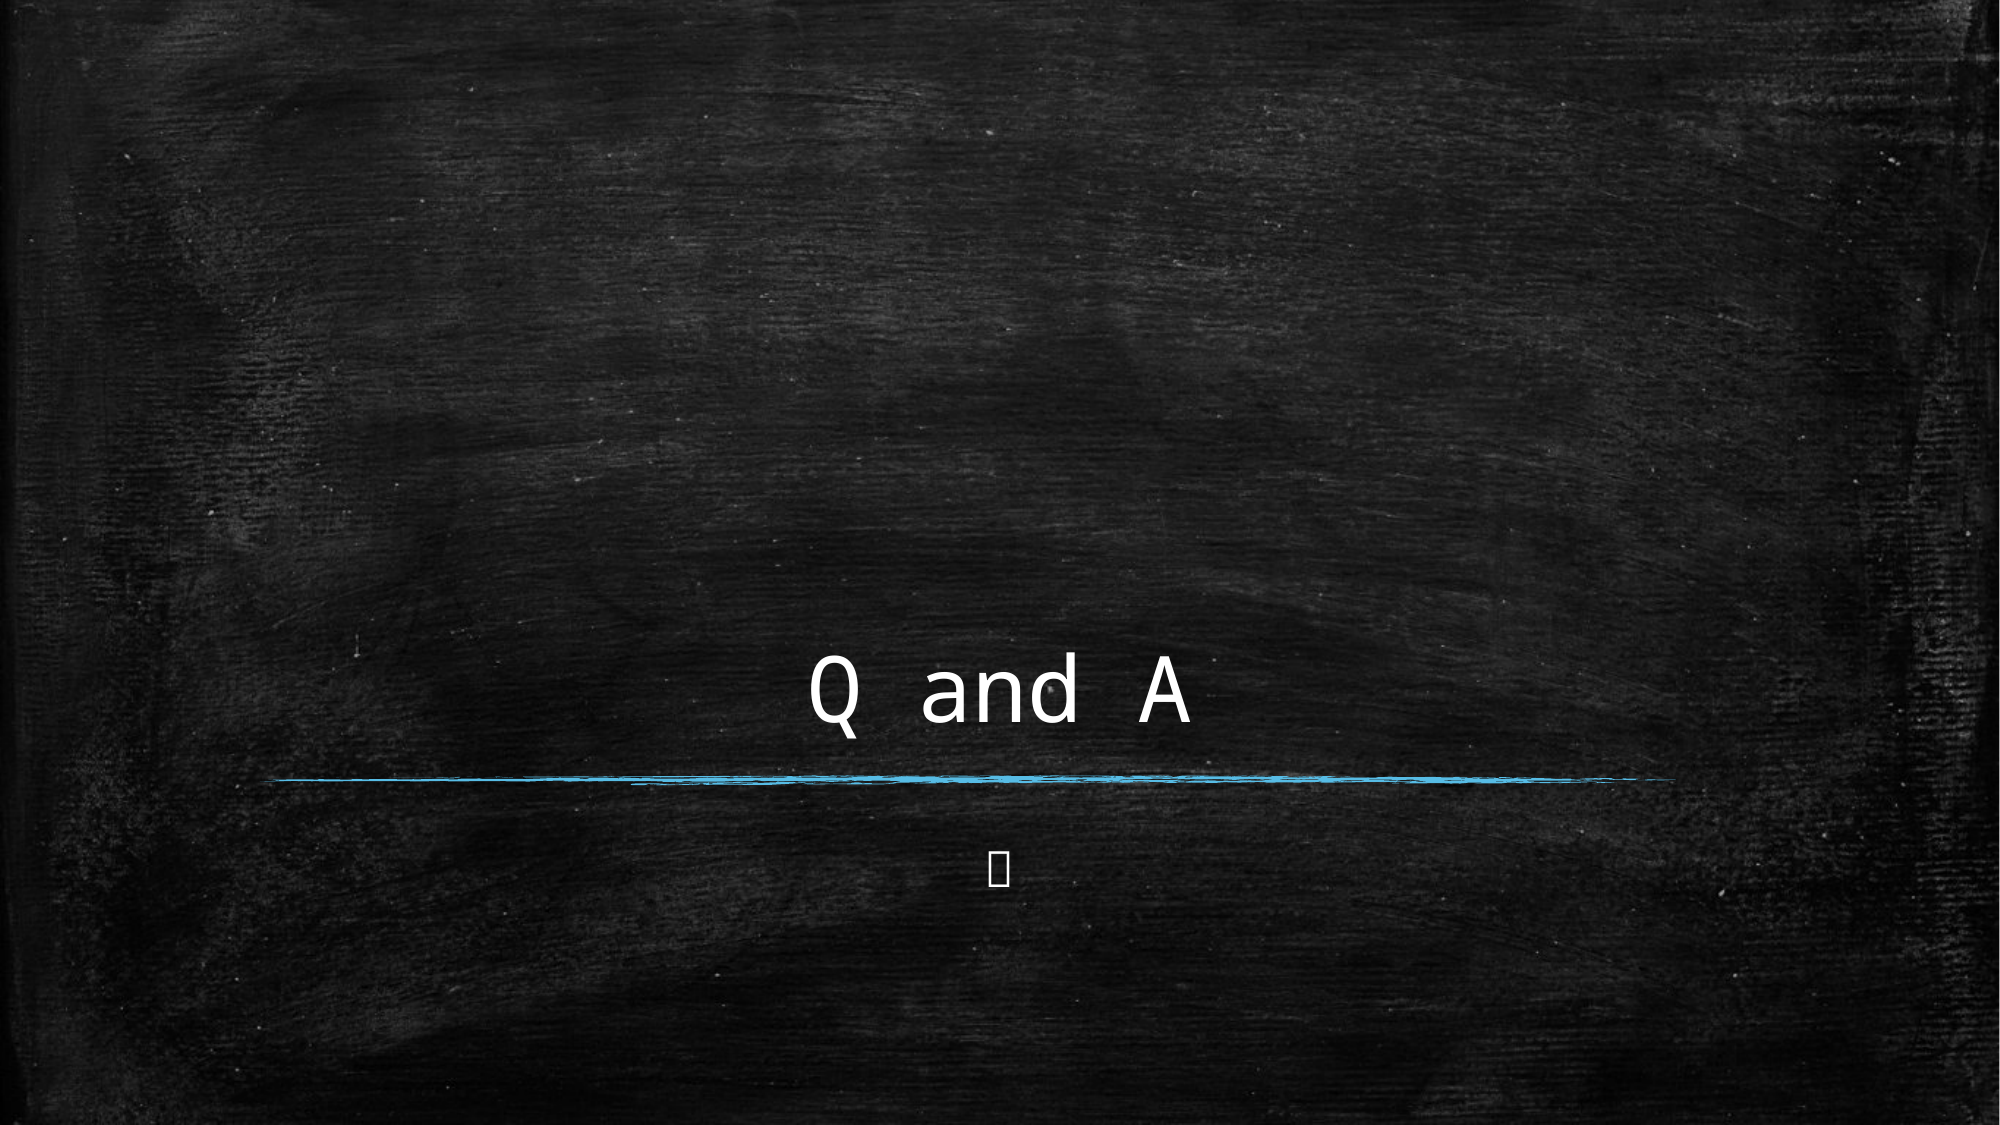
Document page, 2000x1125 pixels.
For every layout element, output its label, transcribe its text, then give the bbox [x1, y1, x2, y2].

title Q and A [249, 312, 1750, 750]
list  [249, 837, 1750, 1013]
